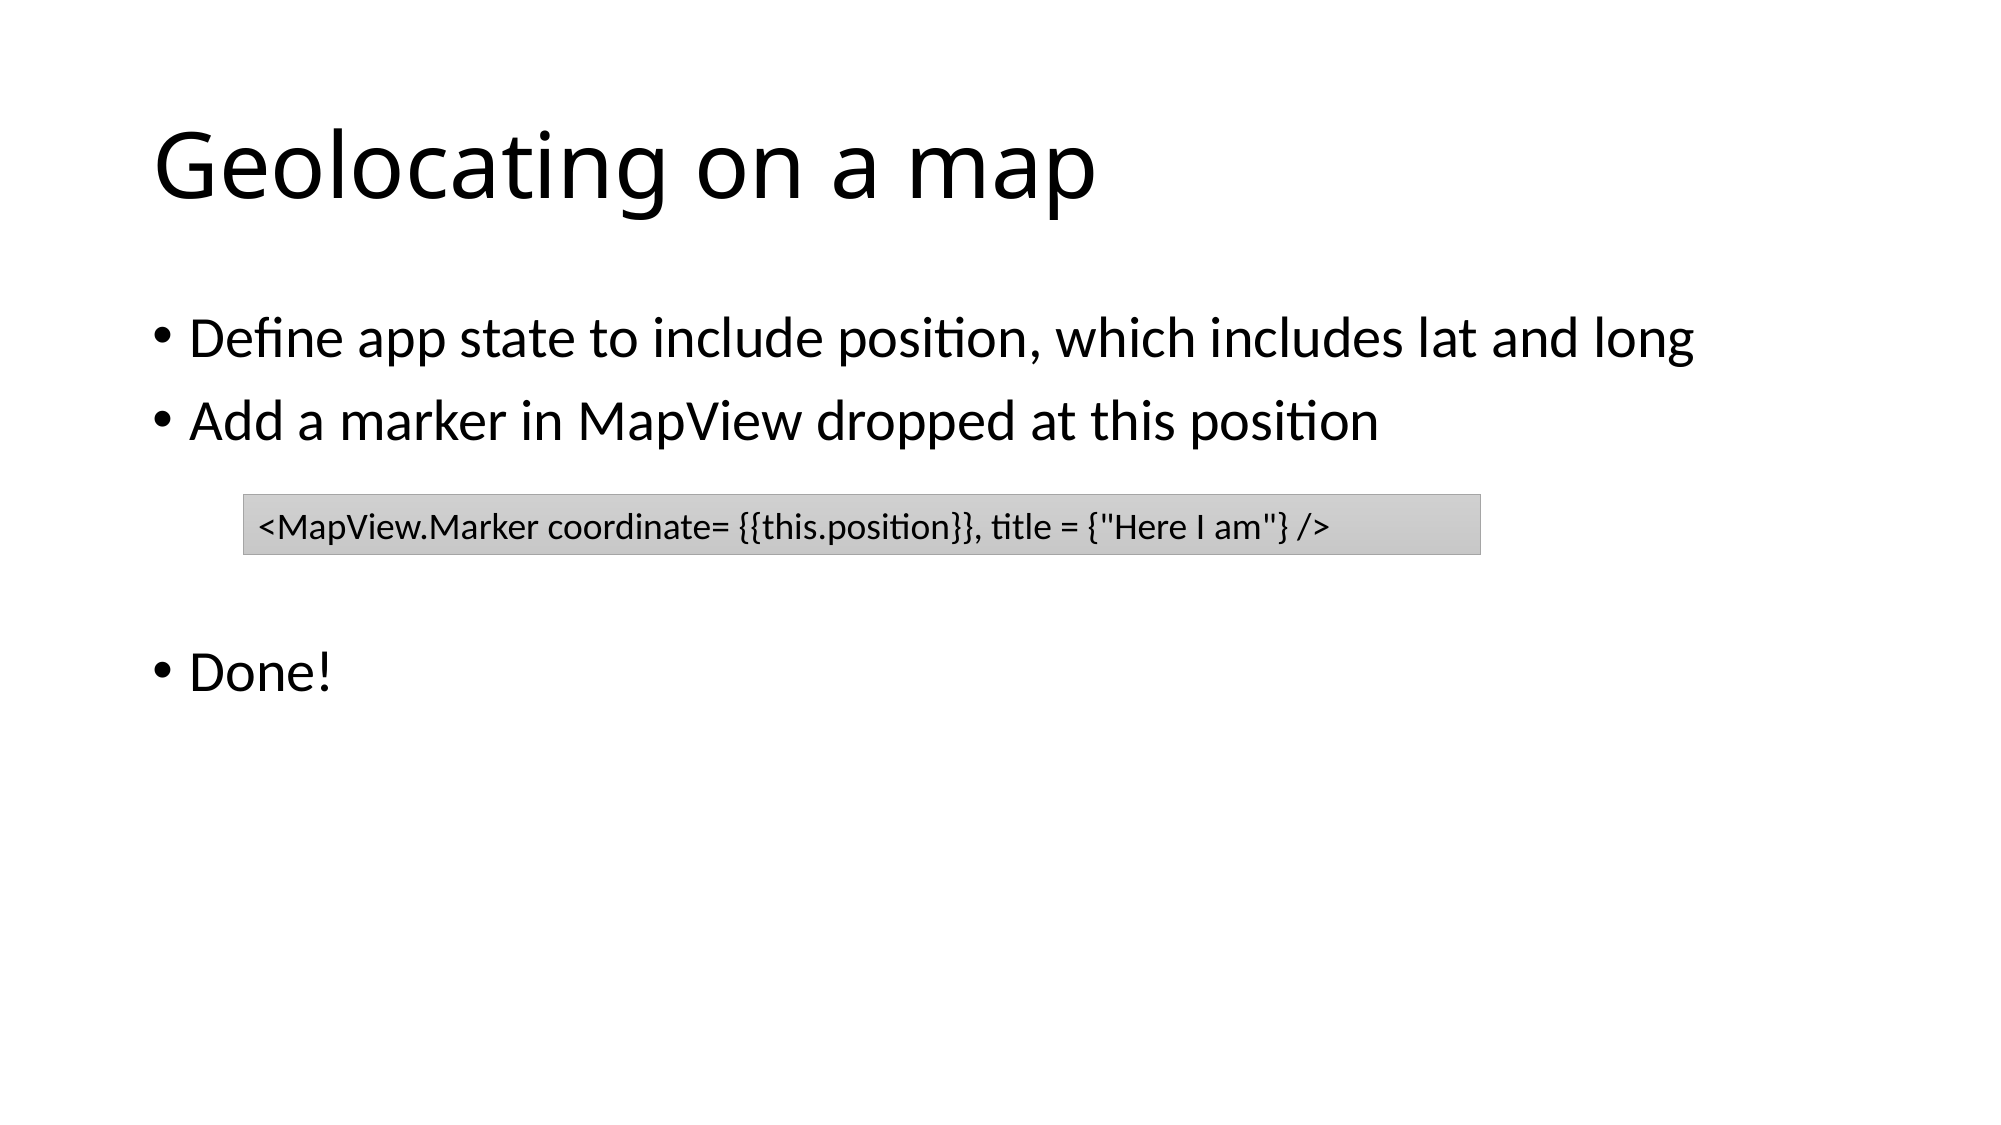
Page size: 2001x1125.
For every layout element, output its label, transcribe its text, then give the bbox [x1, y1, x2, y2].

title Geolocating on a map [137, 59, 1863, 278]
list Define app state to include position, which includes lat and long Add a marker in MapView dropped at this position Done! [137, 299, 1863, 1014]
text_box <MapView.Marker coordinate= {{this.position}}, title = {"Here I am"} /> [243, 494, 1481, 555]
